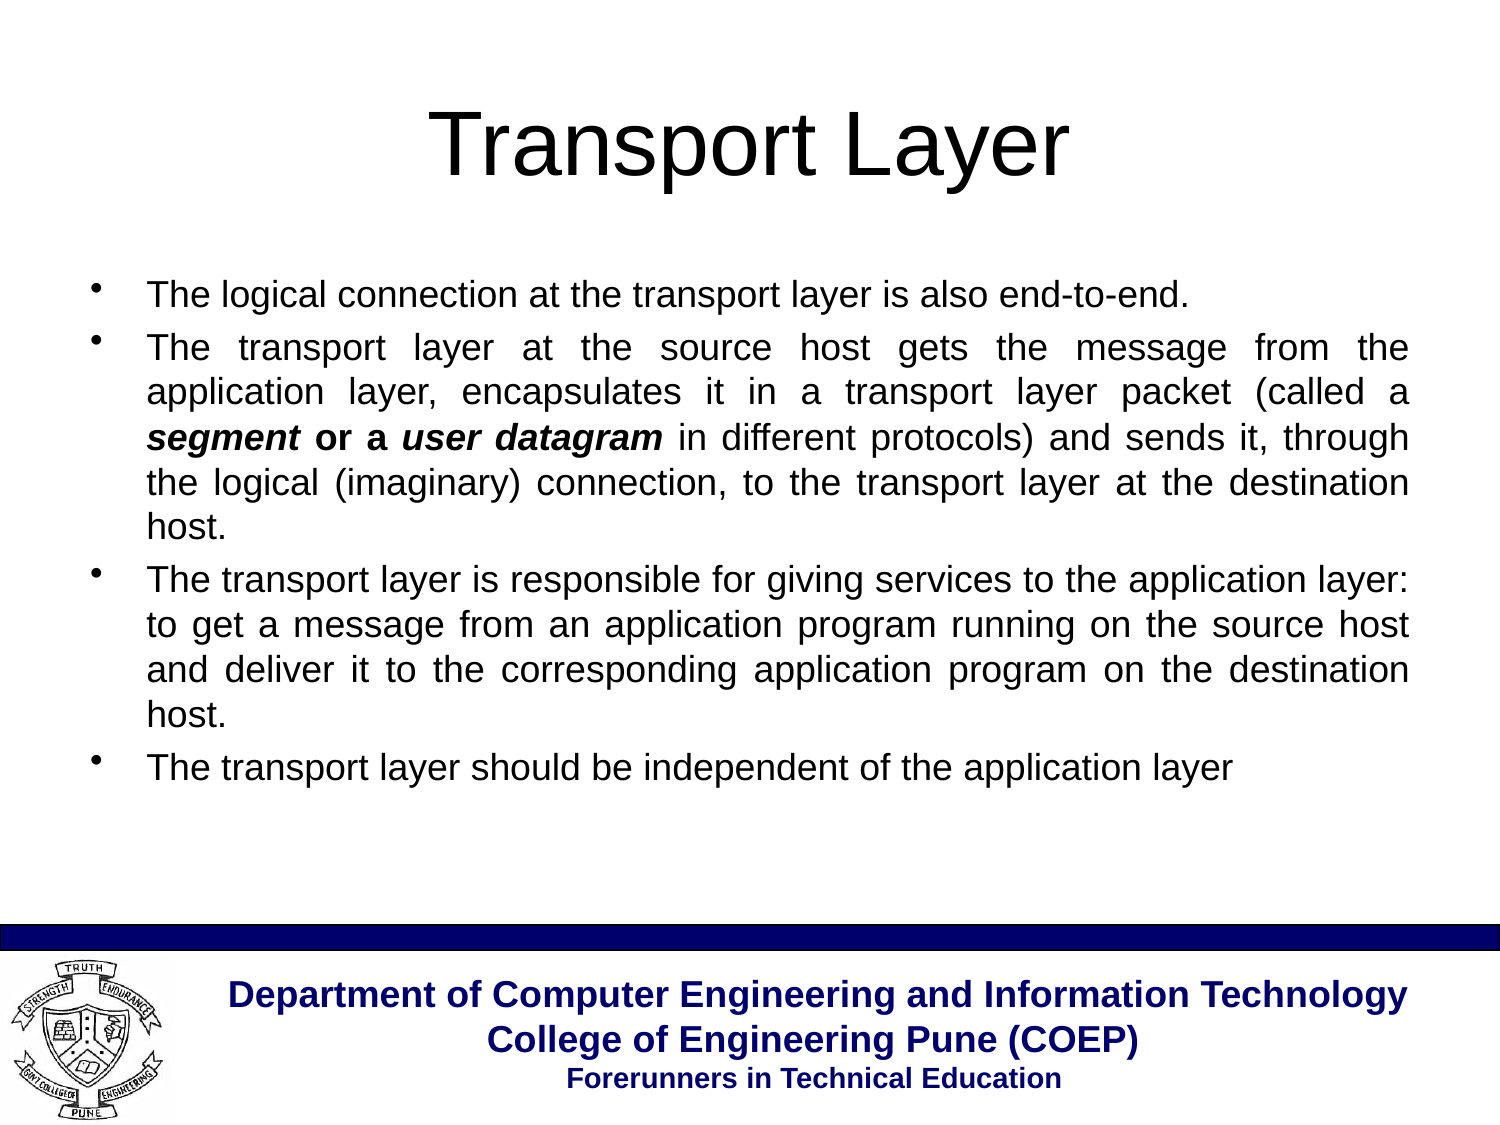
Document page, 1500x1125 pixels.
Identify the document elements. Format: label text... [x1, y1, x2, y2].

list The logical connection at the transport layer is also end-to-end. The transport layer at the source host gets the message from the application layer, encapsulates it in a transport layer packet (called a segment or a user datagram in different protocols) and sends it, through the logical (imaginary) connection, to the transport layer at the destination host. The transport layer is responsible for giving services to the application layer: to get a message from an application program running on the source host and deliver it to the corresponding application program on the destination host. The transport layer should be independent of the application layer [74, 262, 1426, 901]
title Transport Layer [74, 44, 1426, 233]
